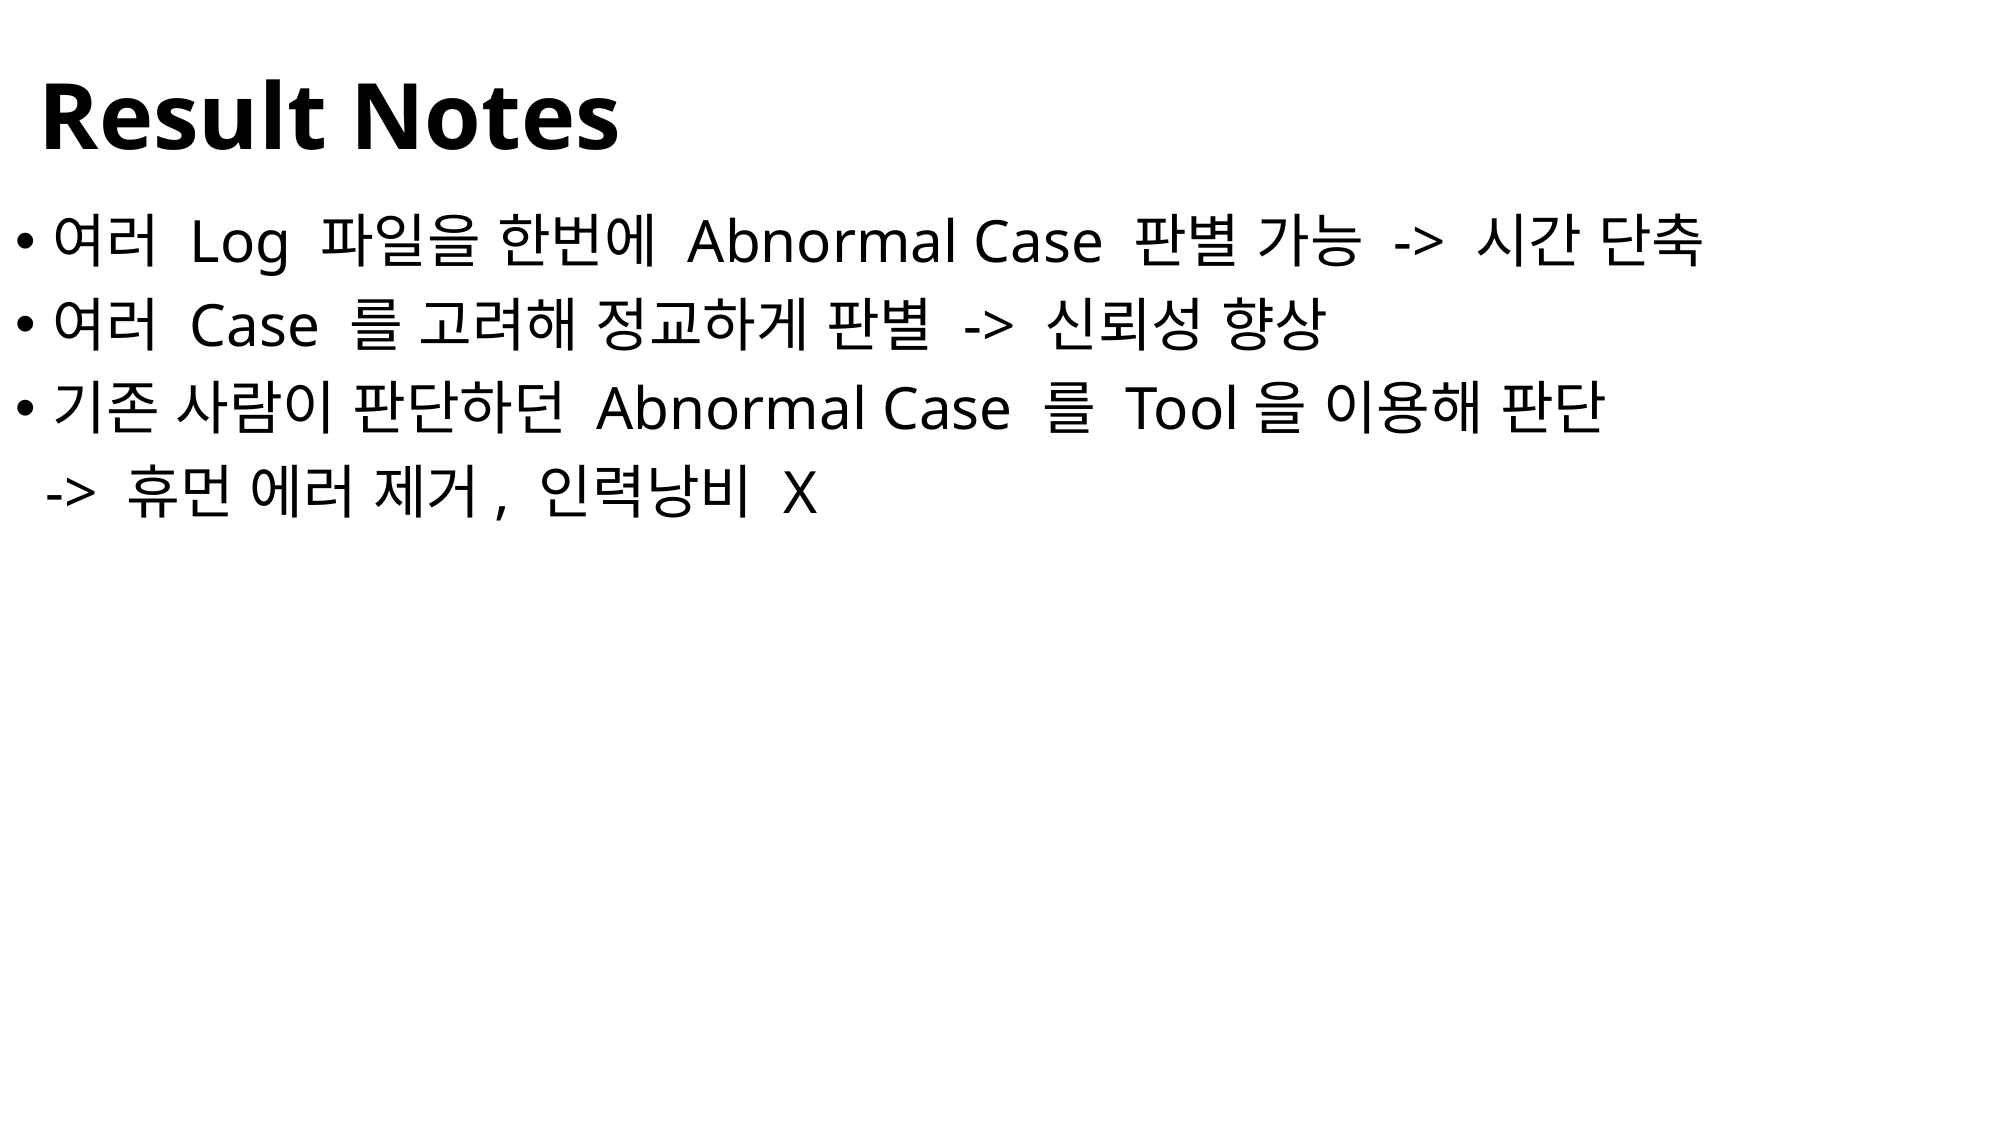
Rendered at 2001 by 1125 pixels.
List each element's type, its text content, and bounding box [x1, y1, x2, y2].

title Result Notes [0, 0, 2000, 239]
list 여러 Log 파일을 한번에 Abnormal Case 판별 가능 -> 시간 단축 여러 Case 를 고려해 정교하게 판별 -> 신뢰성 향상 기존 사람이 판단하던 Abnormal Case 를 Tool을 이용해 판단 -> 휴먼 에러 제거, 인력낭비 X [0, 204, 1863, 1015]
